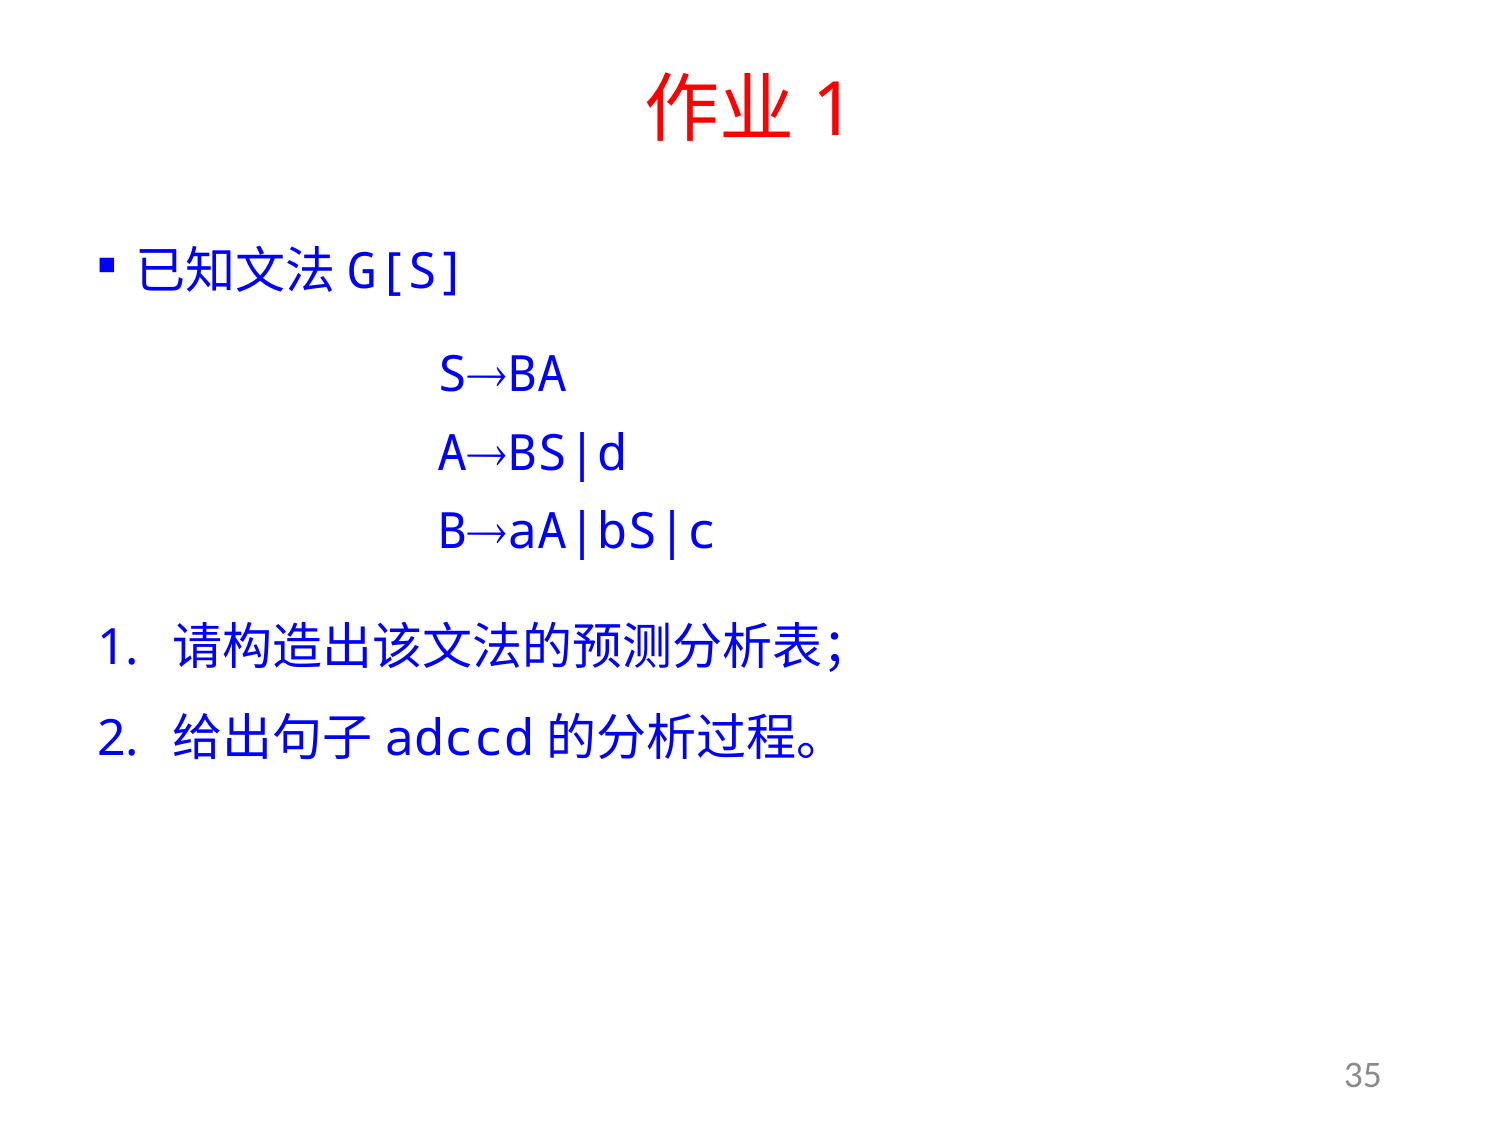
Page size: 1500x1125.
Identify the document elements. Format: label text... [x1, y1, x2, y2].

title 作业1 [102, 59, 1398, 163]
slide_number 35 [1059, 1042, 1397, 1103]
list 已知文法G[S] SBA ABS|d BaA|bS|c 请构造出该文法的预测分析表； 给出句子adccd的分析过程。 [82, 224, 1418, 811]
